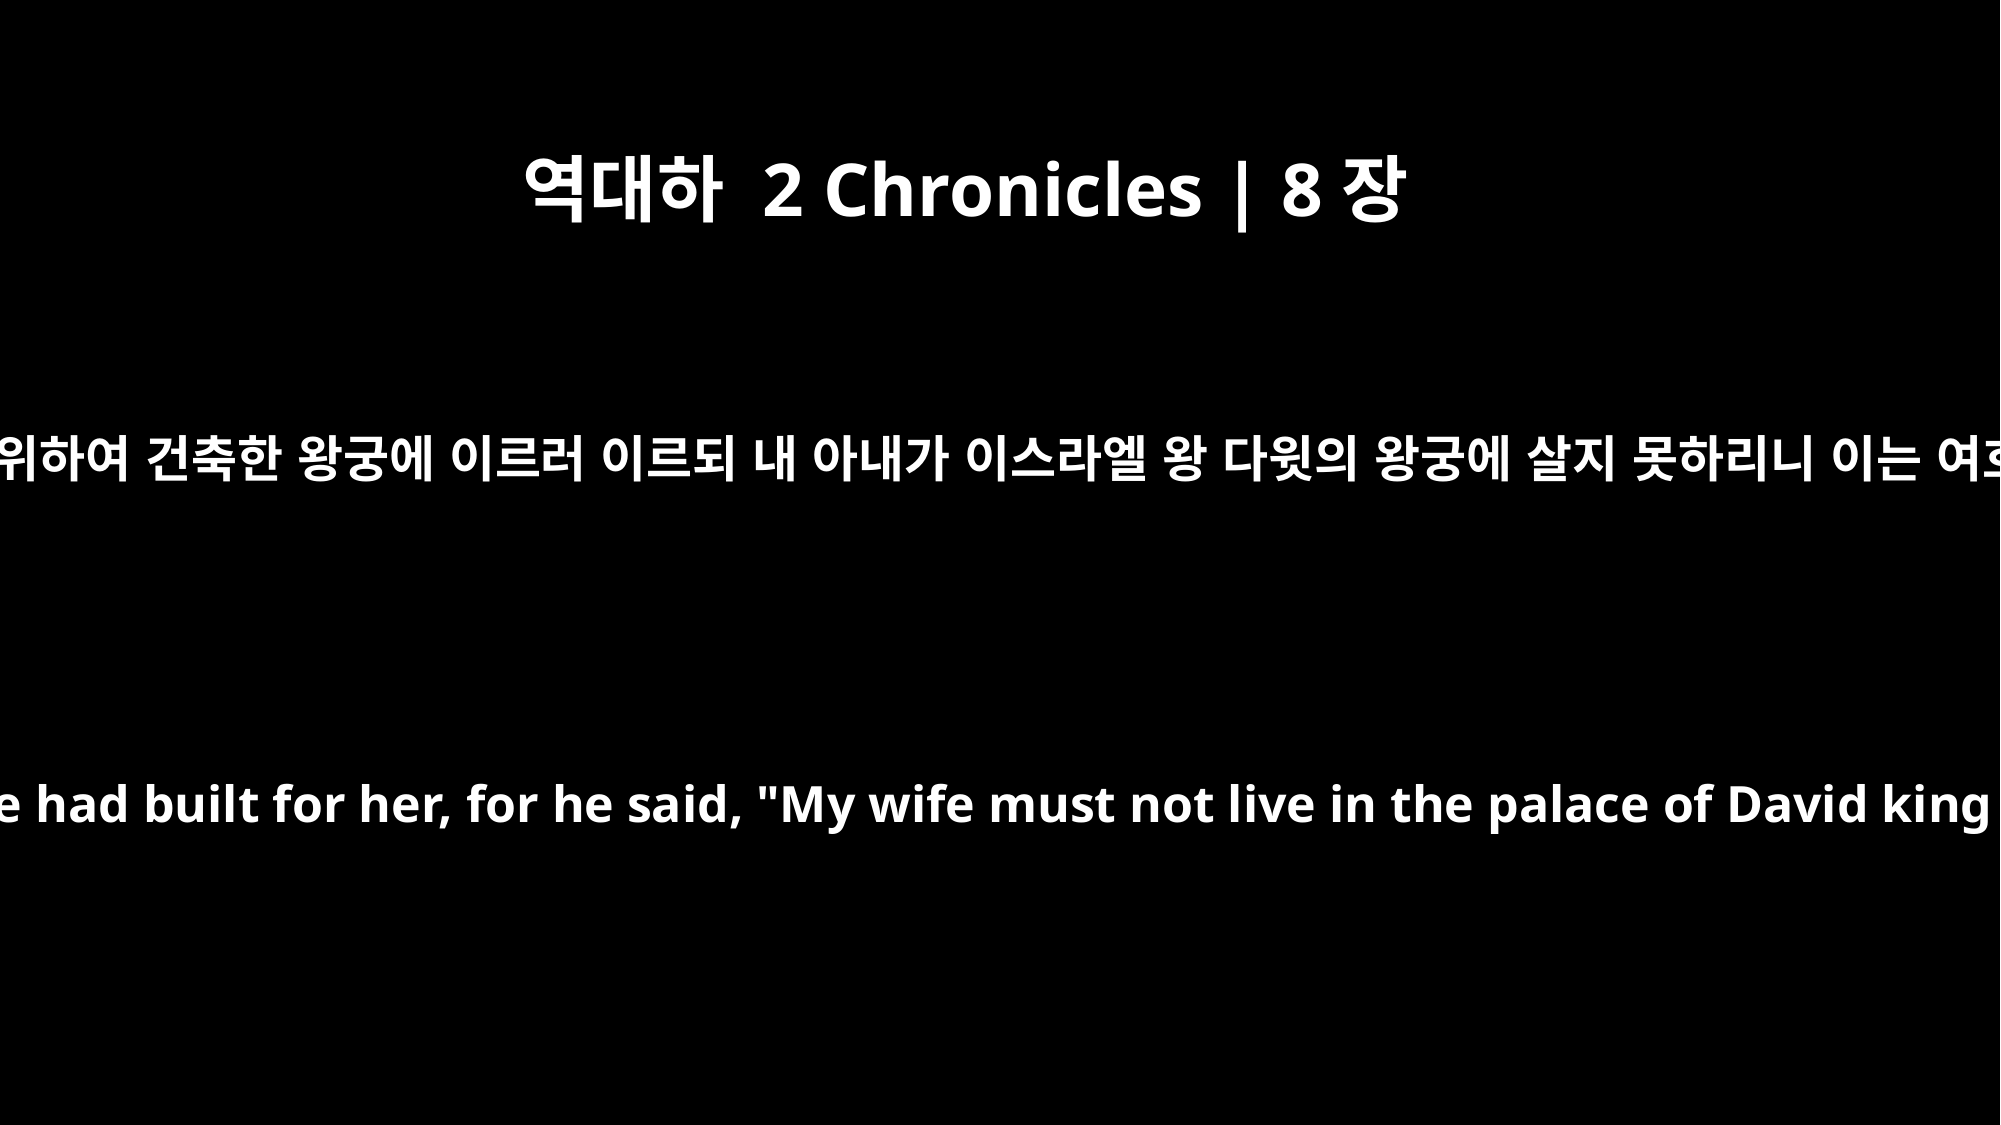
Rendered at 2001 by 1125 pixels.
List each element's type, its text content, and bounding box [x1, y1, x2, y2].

text_box 11 솔로몬이 바로의 딸을 데리고 다윗 성에서부터 그를 위하여 건축한 왕궁에 이르러 이르되 내 아내가 이스라엘 왕 다윗의 왕궁에 살지 못하리니 이는 여호와의 궤가 이른 곳은 다 거룩함이니라 하였더라 [0, 359, 2000, 495]
text_box Solomon brought Pharaoh's daughter up from the City of David to the palace he had built for her, for he said, "My wife must not live in the palace of David king of Israel, because the places the ark of the LORD has entered are holy." [0, 764, 2000, 840]
text_box 역대하 2 Chronicles | 8장 [507, 136, 1424, 239]
